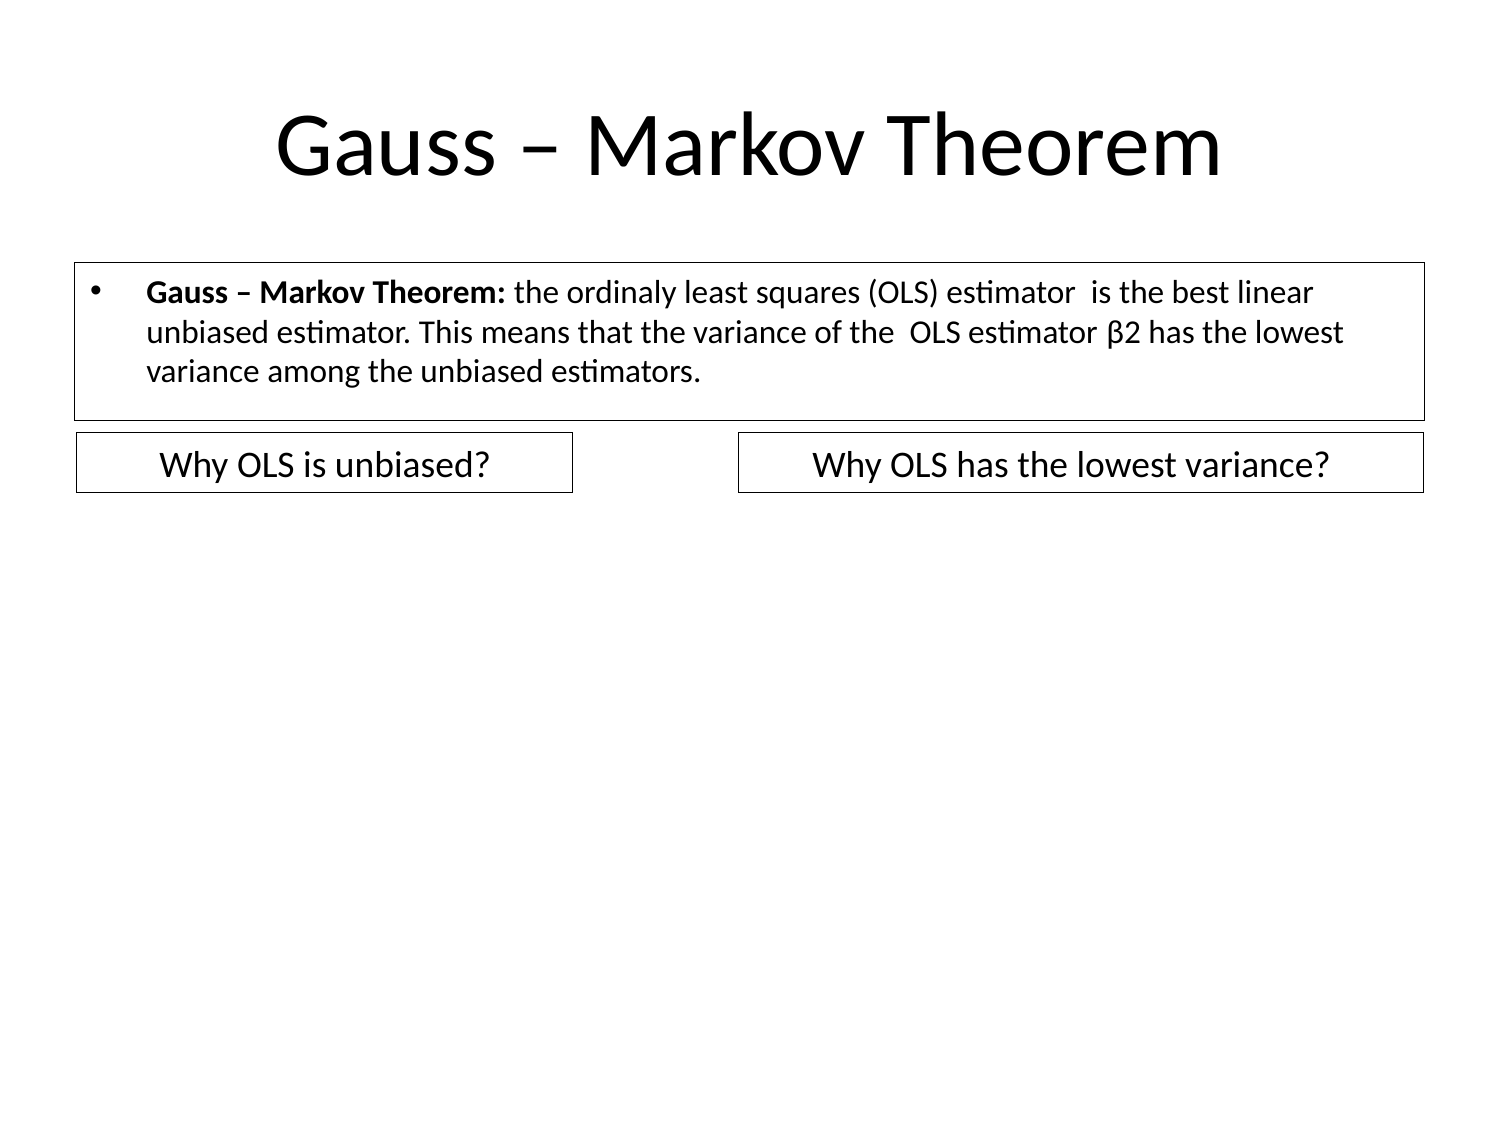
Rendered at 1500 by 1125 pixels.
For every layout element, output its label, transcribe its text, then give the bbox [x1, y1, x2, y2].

title Gauss – Markov Theorem [75, 45, 1425, 233]
text_box Why OLS is unbiased? [76, 432, 573, 493]
text_box Why OLS has the lowest variance? [738, 432, 1424, 493]
text_box Gauss – Markov Theorem: the ordinaly least squares (OLS) estimator is the best linear unbiased estimator. This means that the variance of the OLS estimator β2 has the lowest variance among the unbiased estimators. [74, 262, 1425, 421]
